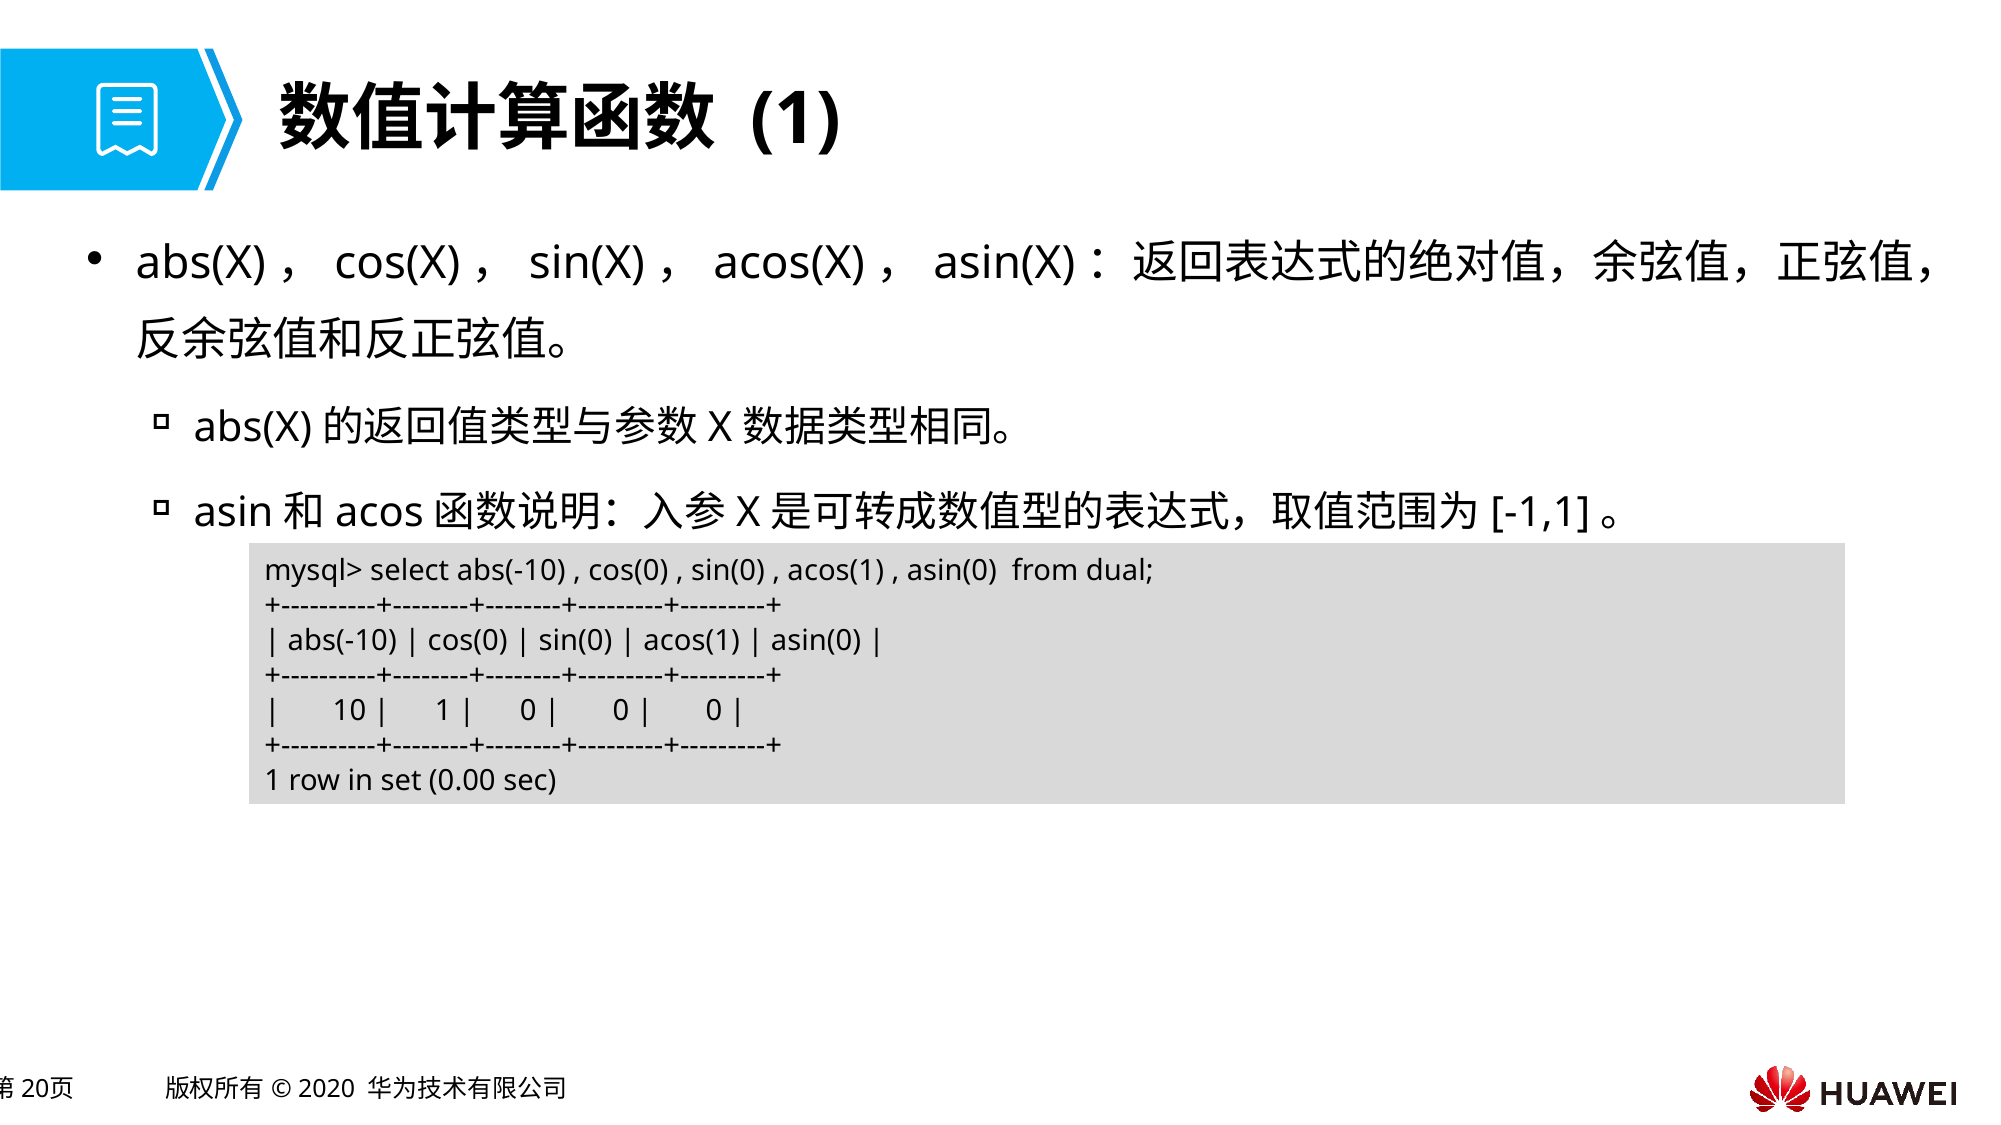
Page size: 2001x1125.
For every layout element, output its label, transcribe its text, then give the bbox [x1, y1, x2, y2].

picture [1750, 1066, 1956, 1112]
title 数值计算函数 (1) [261, 67, 1874, 173]
list abs(X)，cos(X)，sin(X)，acos(X)，asin(X)：返回表达式的绝对值，余弦值，正弦值，反余弦值和反正弦值。 abs(X)的返回值类型与参数X数据类型相同。 asin和acos函数说明：入参X是可转成数值型的表达式，取值范围为[-1,1]。 [72, 204, 1929, 973]
text_box mysql> select abs(-10) , cos(0) , sin(0) , acos(1) , asin(0) from dual; +----------+--------+--------+---------+---------+ | abs(-10) | cos(0) | sin(0) | acos(1) | asin(0) | +----------+--------+--------+---------+---------+ | 10 | 1 | 0 | 0 | 0 | +----------+--------+--------+---------+---------+ 1 row in set (0.00 sec) [249, 544, 1845, 804]
